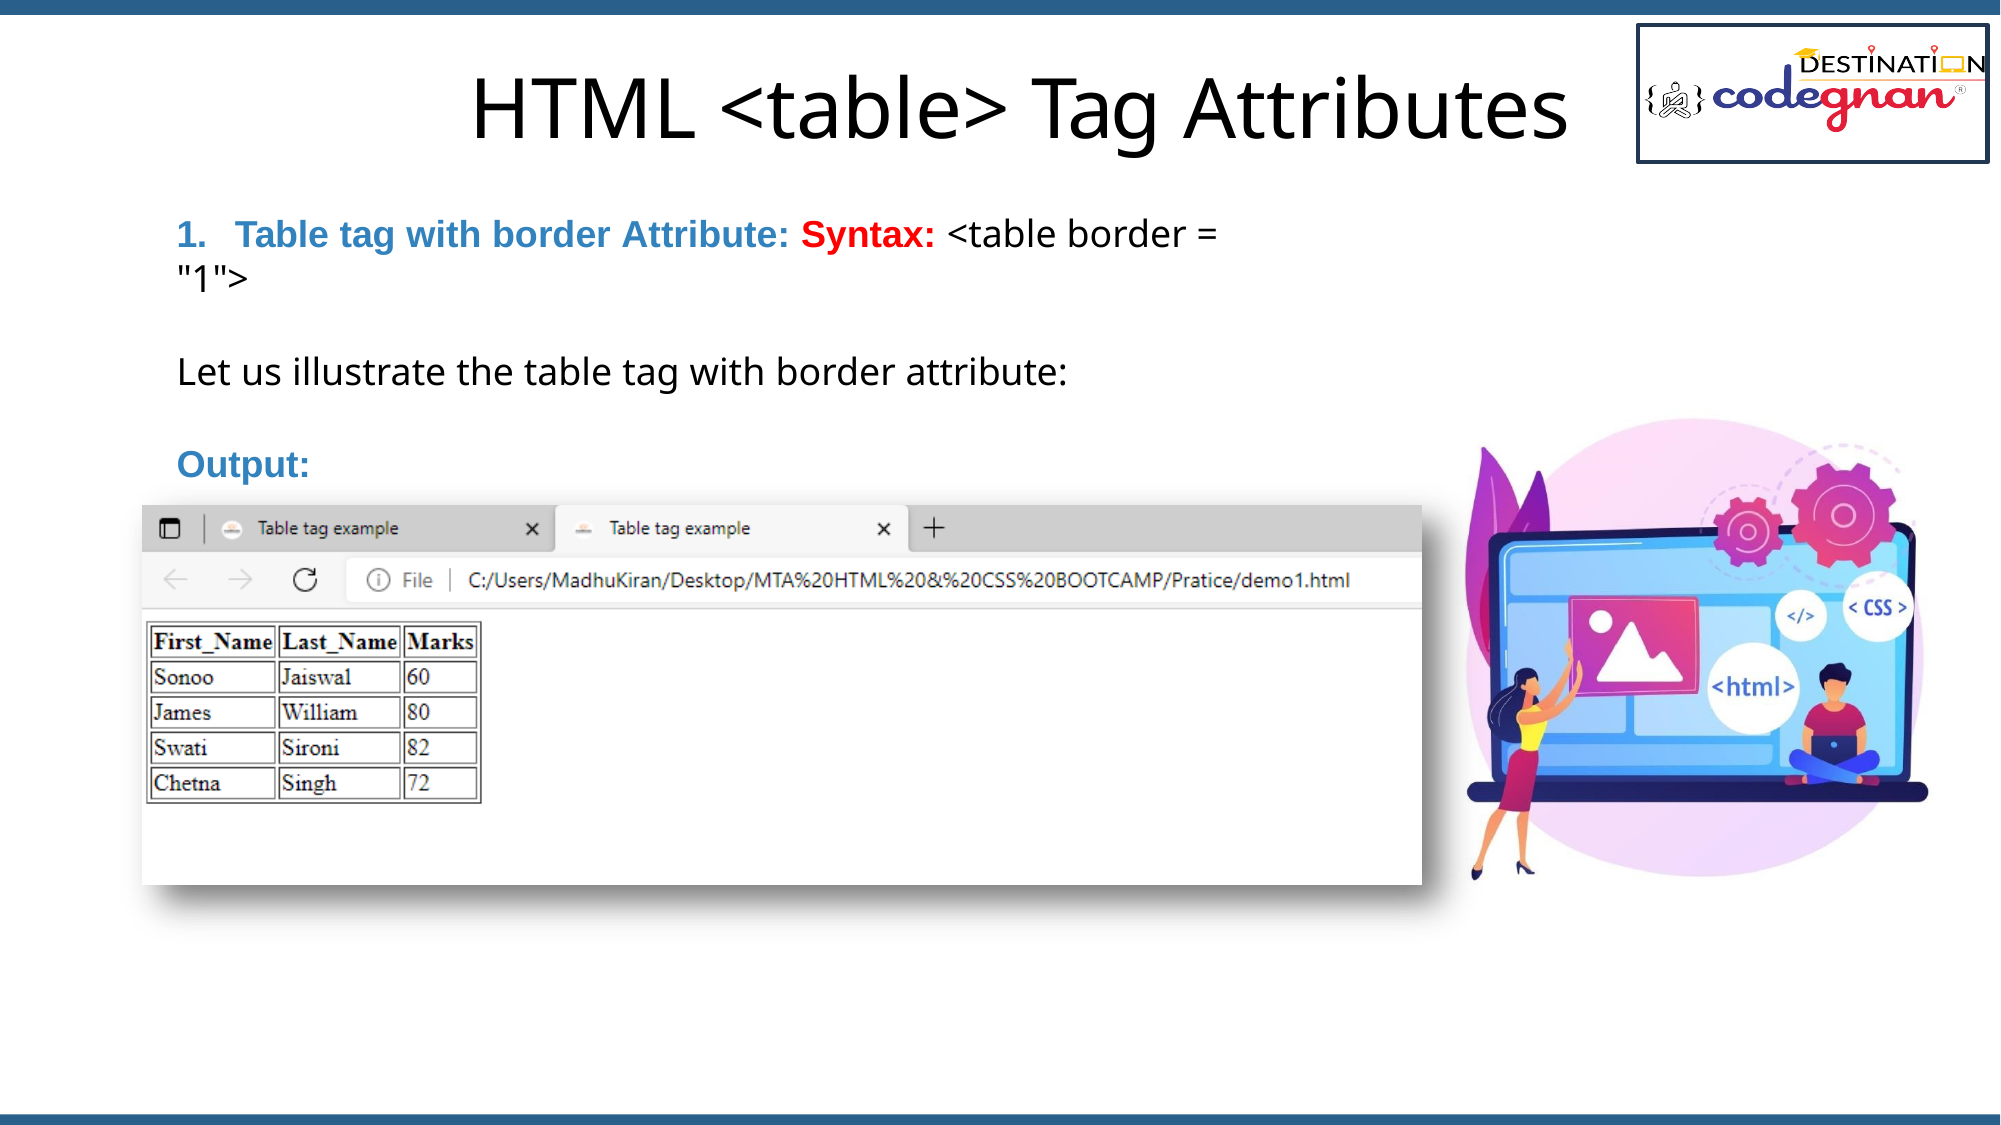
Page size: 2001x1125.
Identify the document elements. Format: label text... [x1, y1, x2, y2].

text_box 1. Table tag with border Attribute: Syntax: <table border = "1"> Let us illustrate the table tag with border attribute: Output: [174, 208, 1280, 408]
title HTML <table> Tag Attributes [82, 35, 1918, 243]
text_box [1636, 23, 1990, 164]
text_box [109, 408, 1933, 950]
